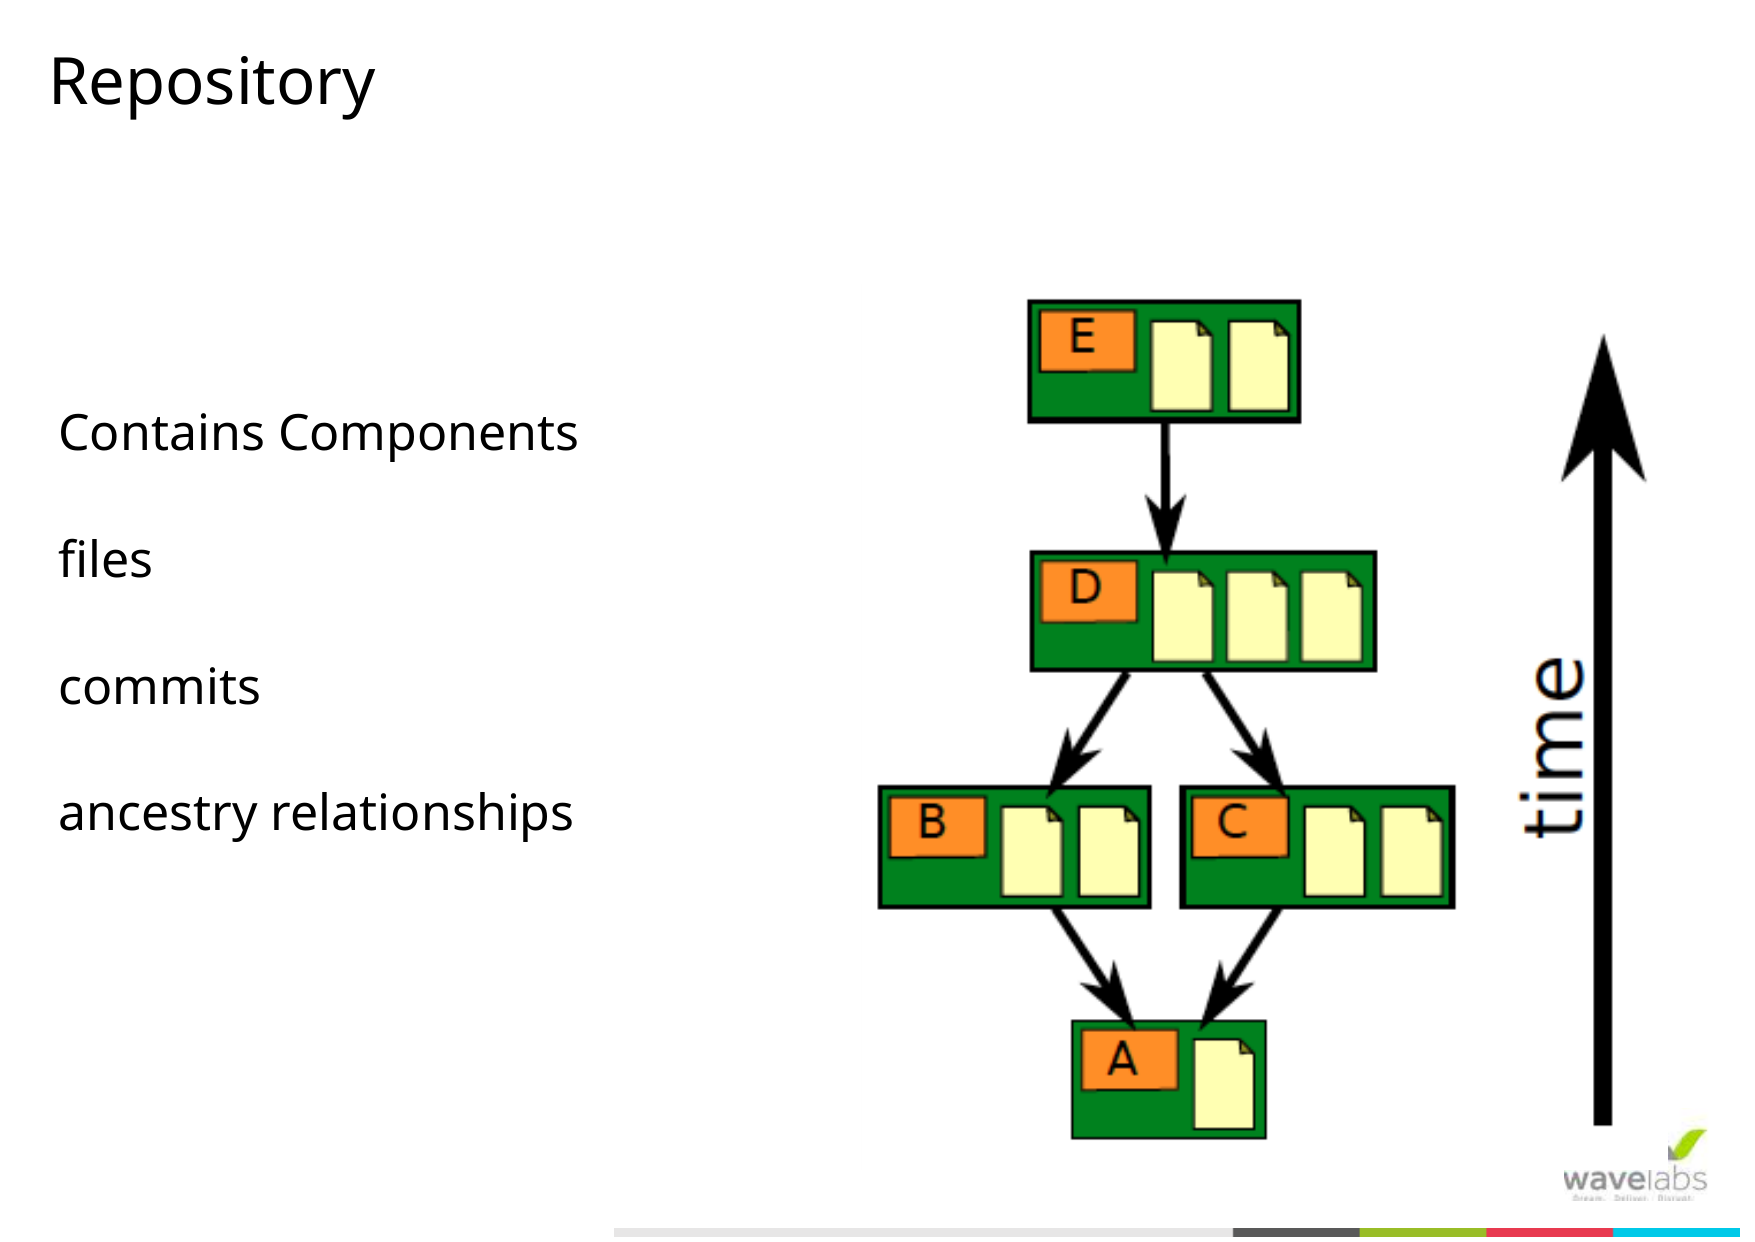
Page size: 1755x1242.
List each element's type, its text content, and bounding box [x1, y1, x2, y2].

picture [614, 1228, 1740, 1237]
picture [859, 284, 1712, 1201]
title Repository [41, 32, 1735, 125]
list Contains Components files commits ancestry relationships [52, 138, 1744, 1104]
